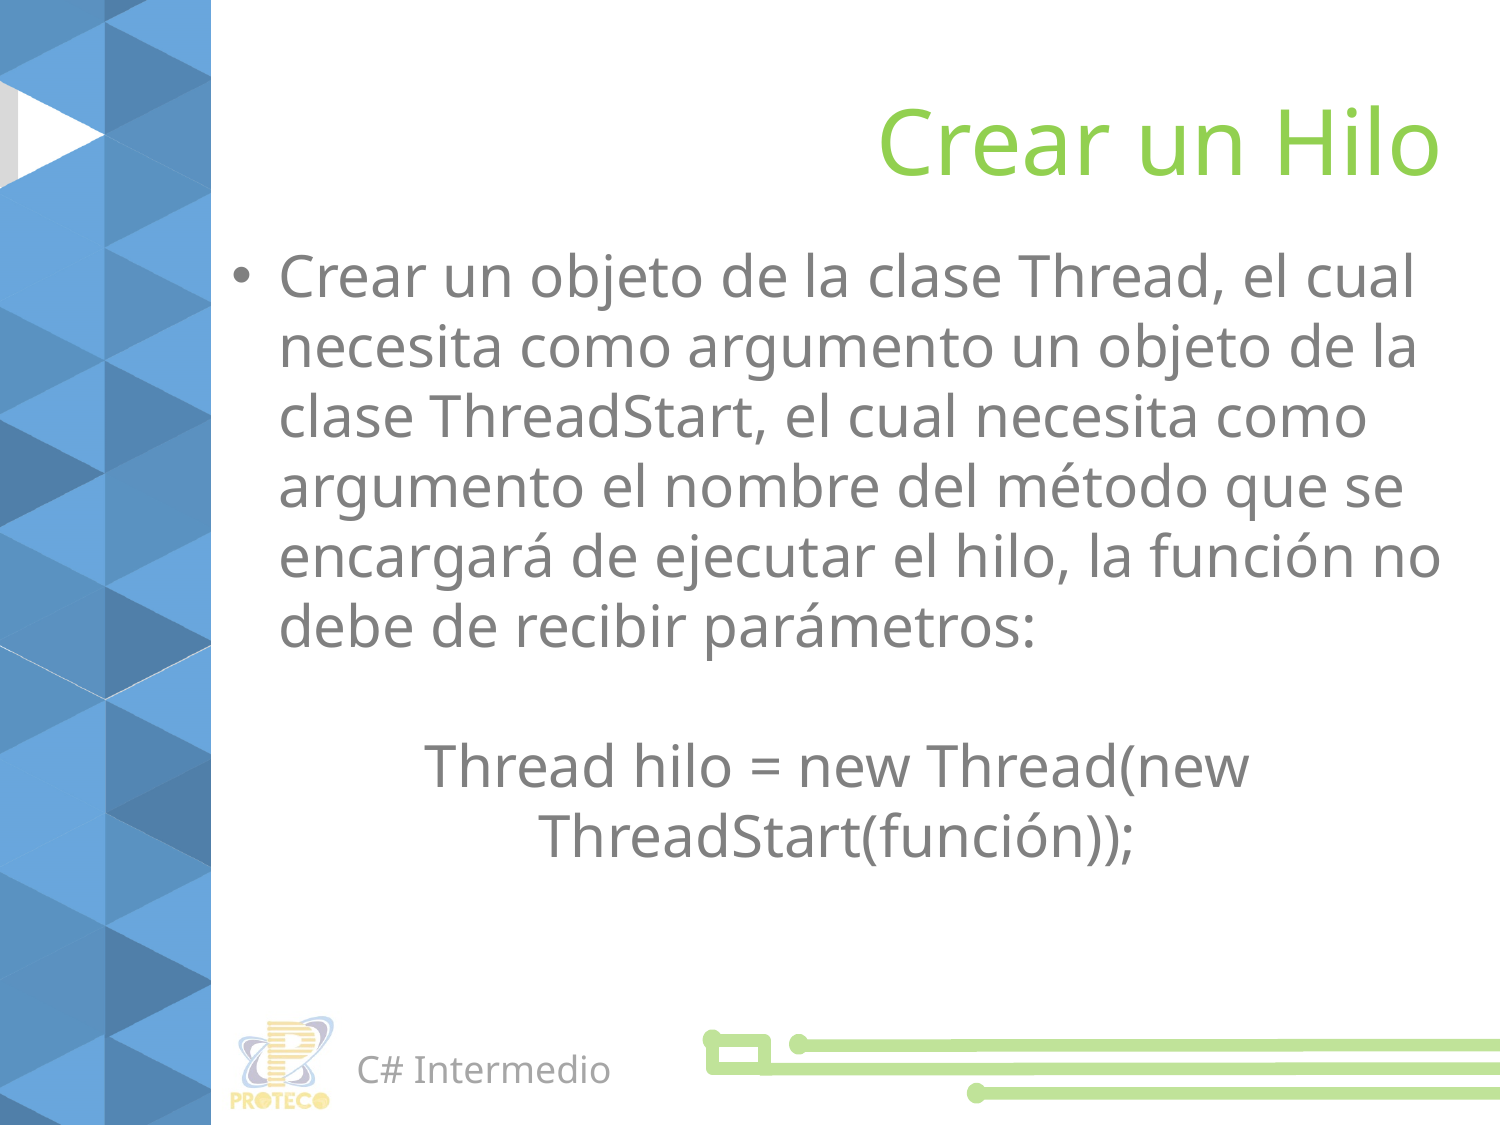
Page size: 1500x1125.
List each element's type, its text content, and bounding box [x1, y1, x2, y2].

text_box Crear un objeto de la clase Thread, el cual necesita como argumento un objeto de la clase ThreadStart, el cual necesita como argumento el nombre del método que se encargará de ejecutar el hilo, la función no debe de recibir parámetros: Thread hilo = new Thread(new ThreadStart(función)); [216, 232, 1459, 974]
text_box Crear un Hilo [216, 45, 1459, 232]
picture [0, 0, 357, 1125]
